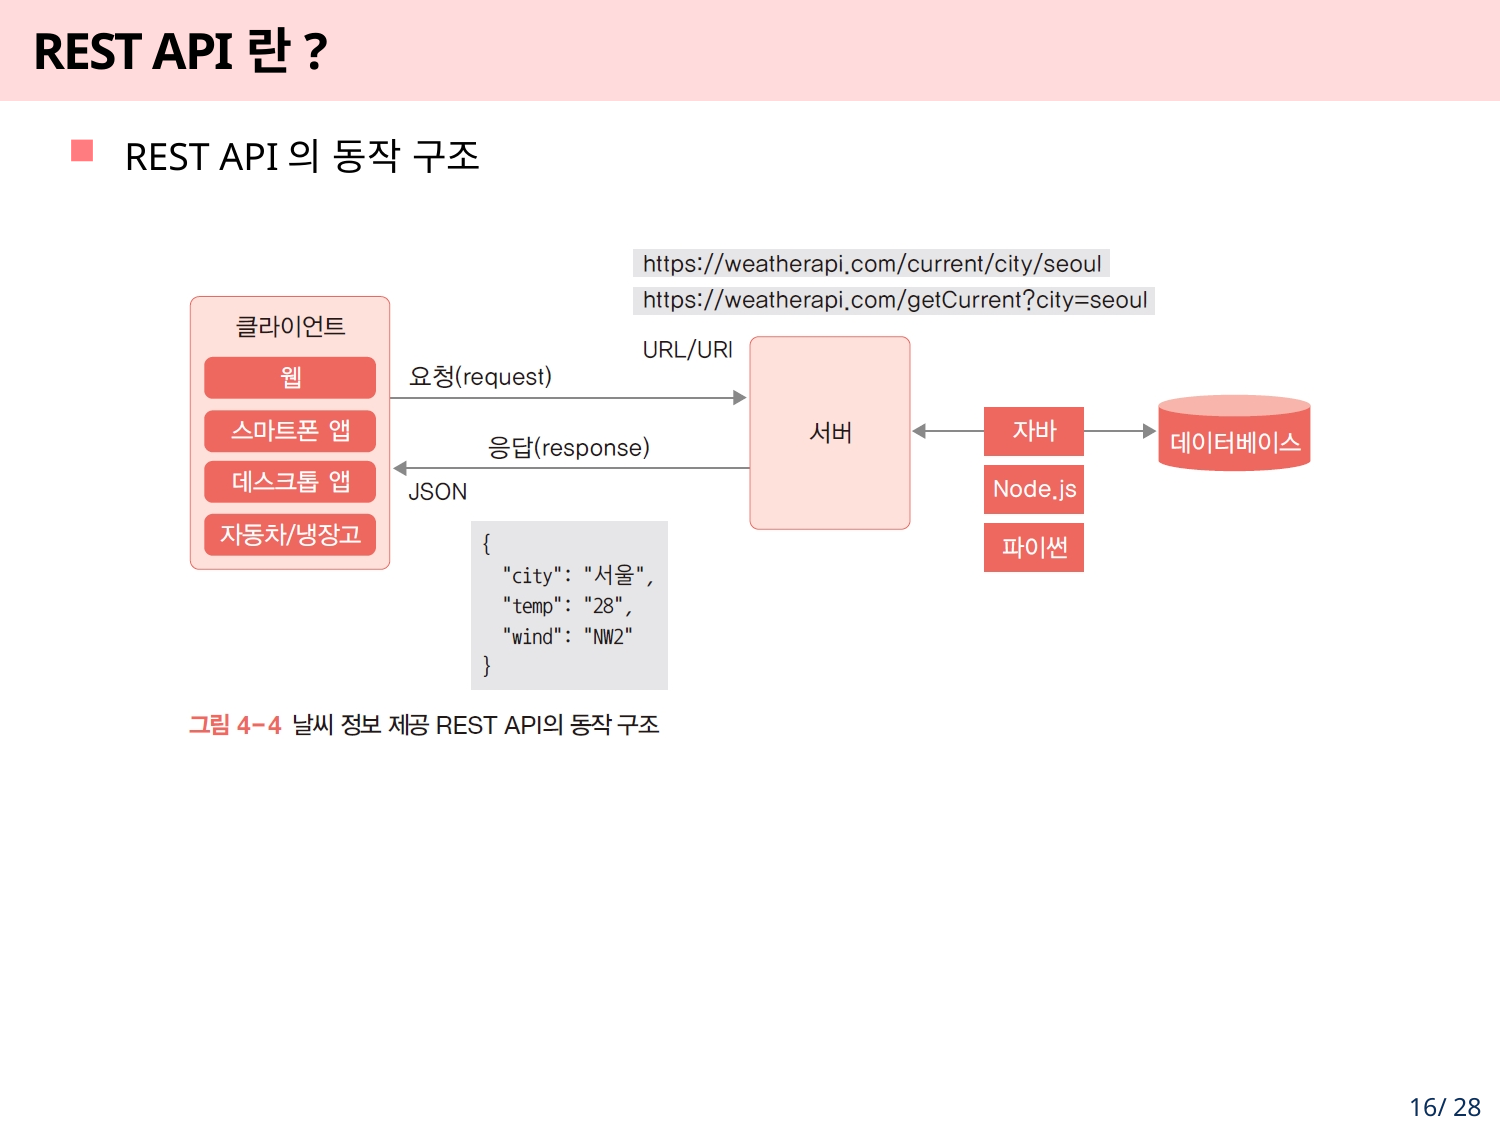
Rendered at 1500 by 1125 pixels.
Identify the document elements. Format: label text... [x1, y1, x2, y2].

picture [186, 243, 1314, 742]
list REST API의 동작 구조 [53, 125, 1425, 1005]
title REST API란? [17, 10, 1295, 89]
